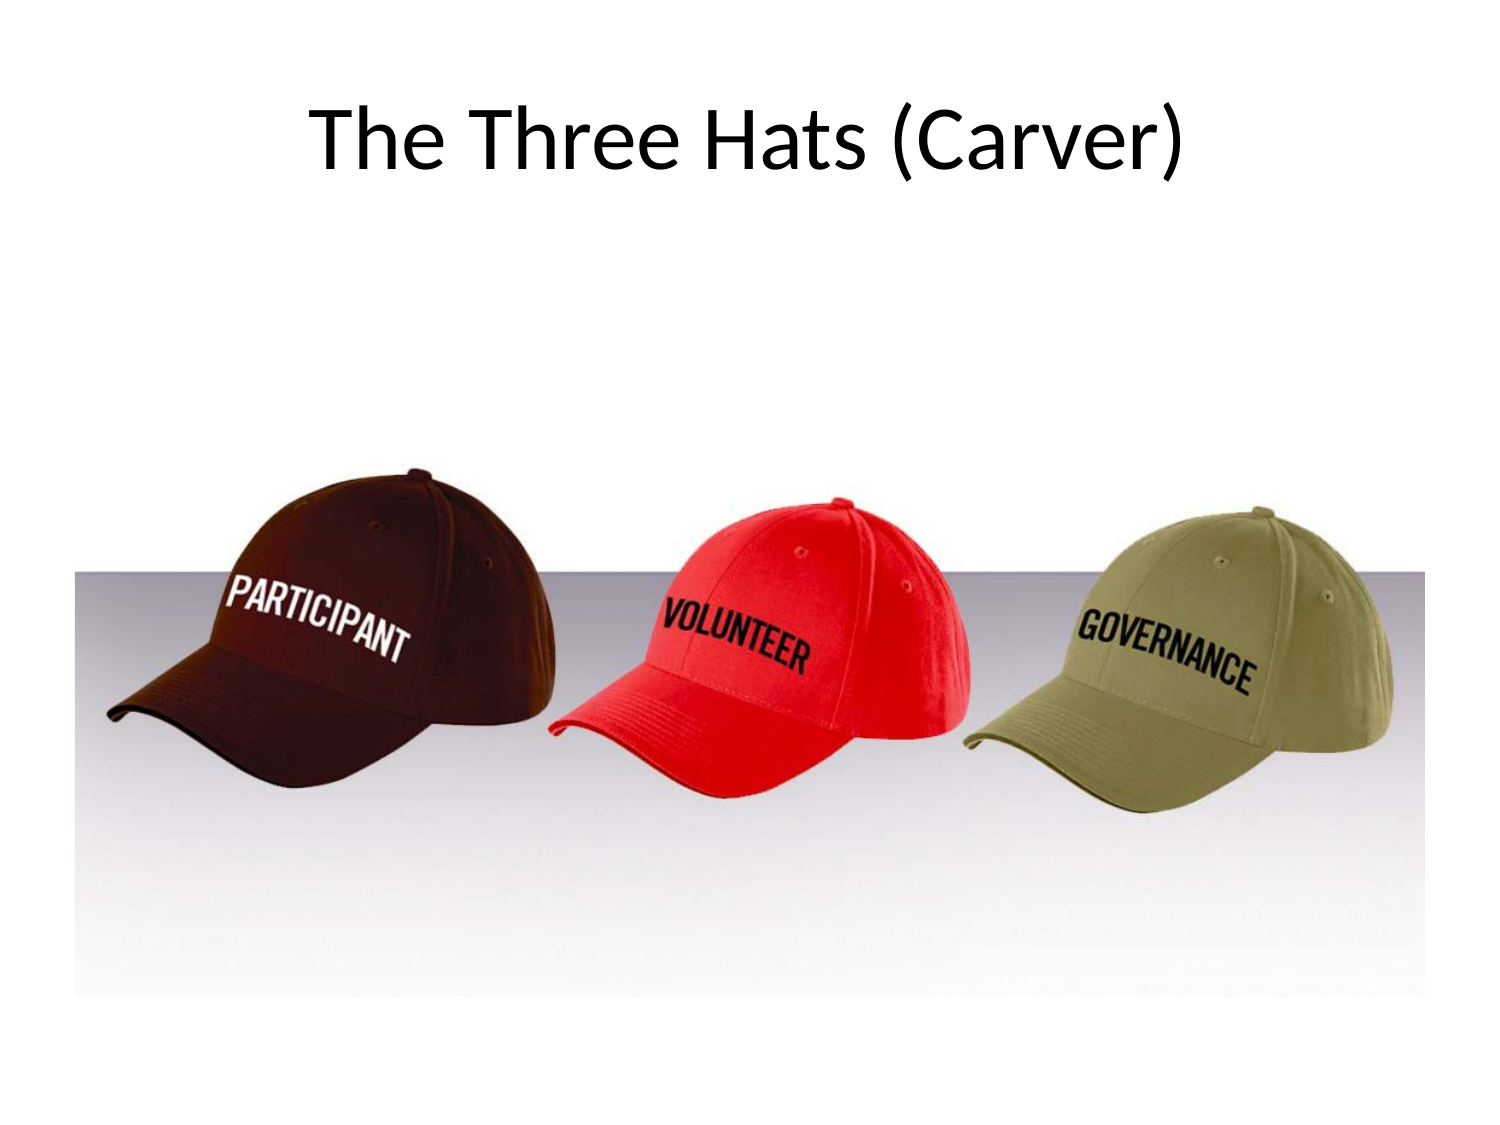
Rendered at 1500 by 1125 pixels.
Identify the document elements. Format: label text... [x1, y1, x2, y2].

text_box [74, 463, 1425, 997]
title The Three Hats (Carver) [306, 75, 1194, 266]
